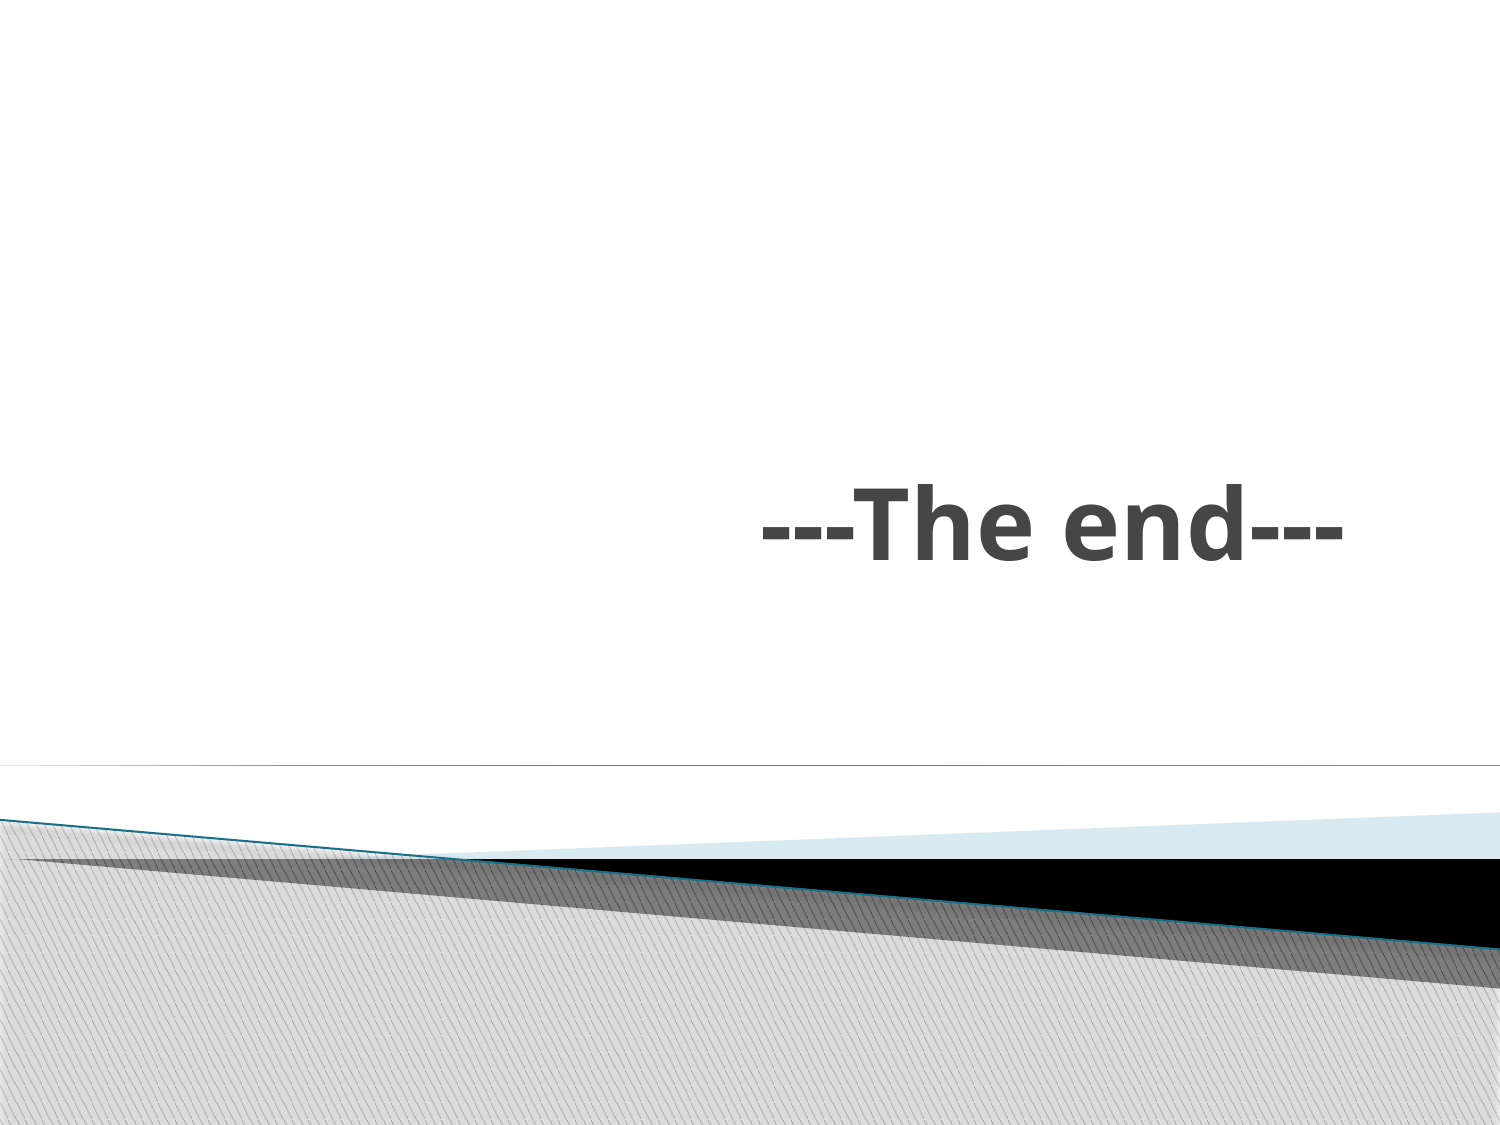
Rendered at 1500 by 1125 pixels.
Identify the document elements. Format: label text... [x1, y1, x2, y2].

picture [5, 859, 1500, 989]
title ---The end--- [112, 287, 1388, 588]
